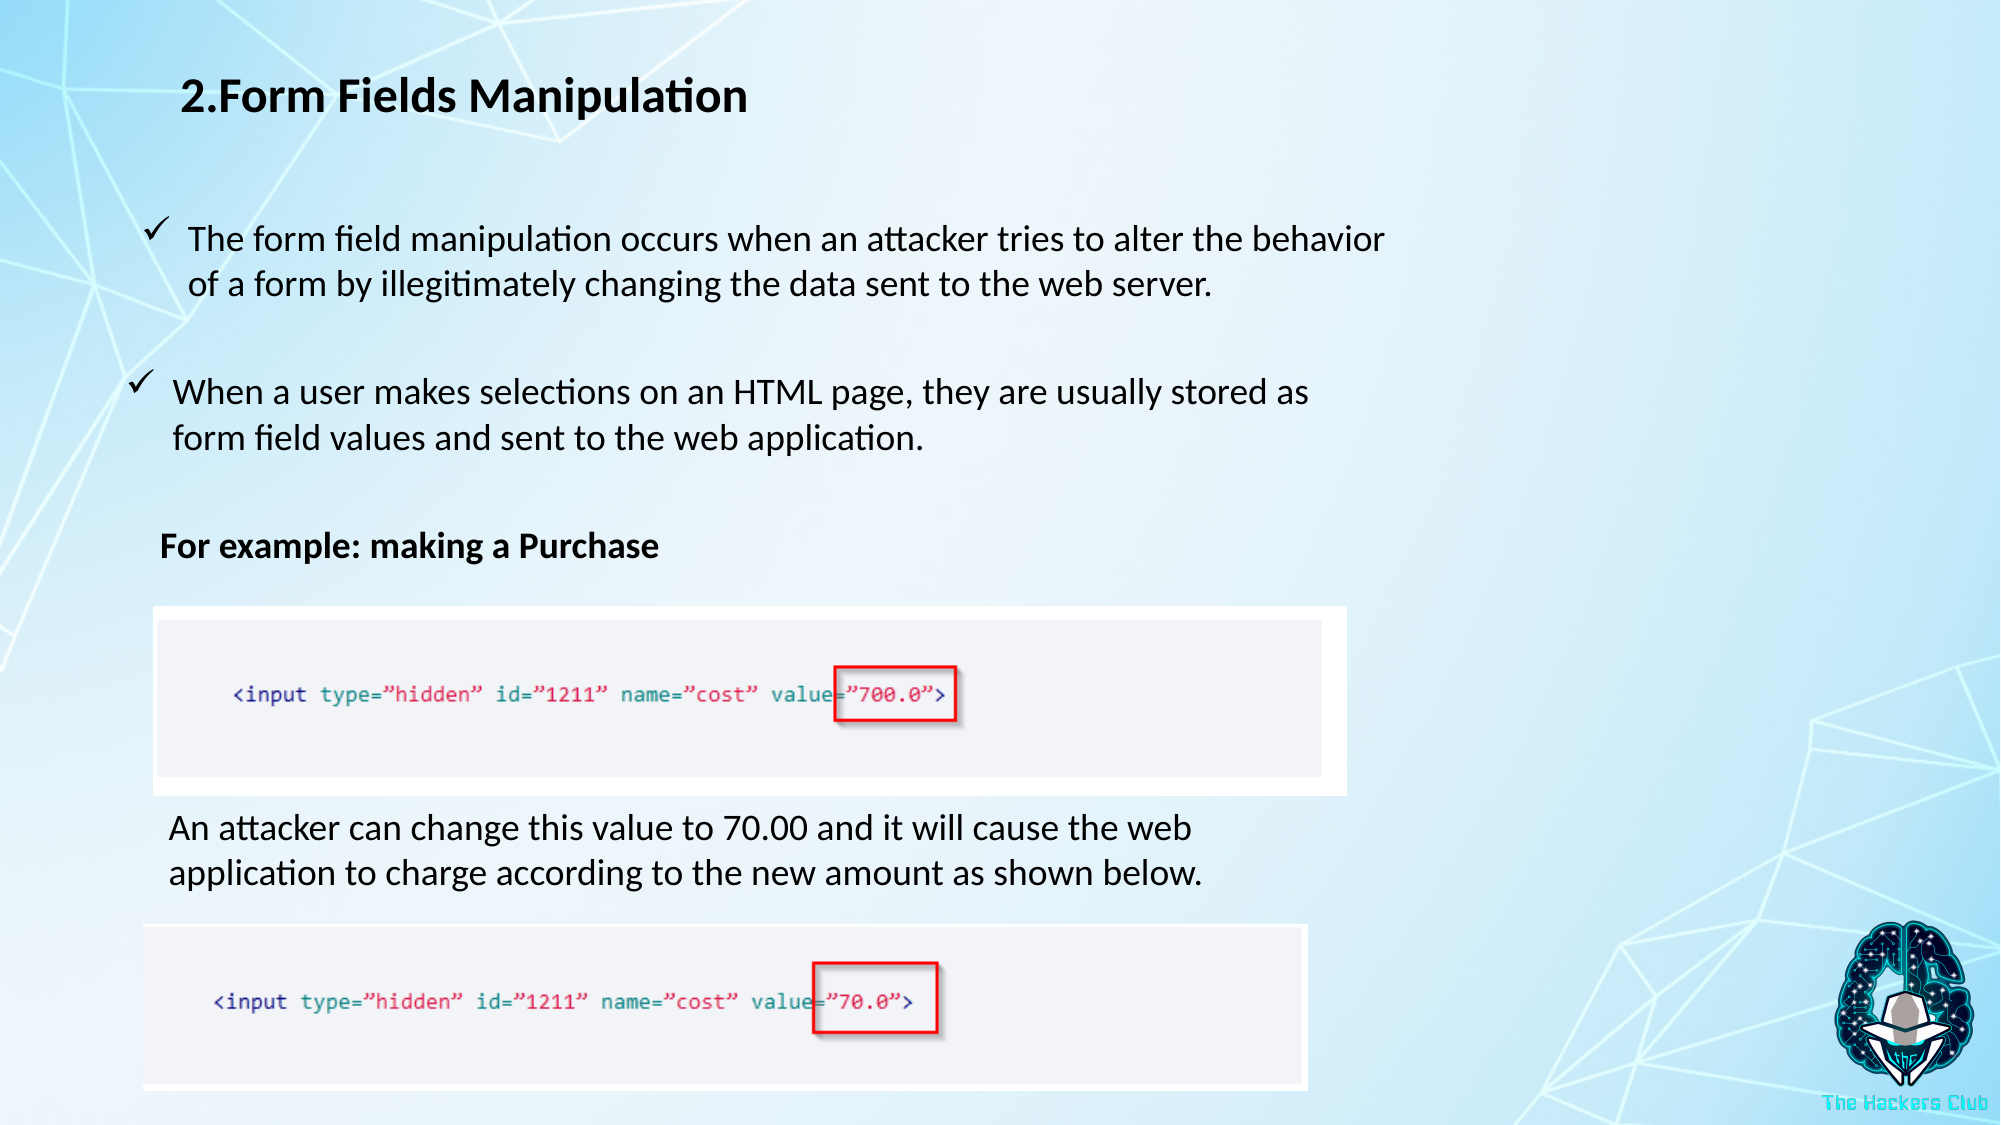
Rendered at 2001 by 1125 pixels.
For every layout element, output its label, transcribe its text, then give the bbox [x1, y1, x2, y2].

text_box When a user makes selections on an HTML page, they are usually stored as form field values and sent to the web application. [110, 360, 1346, 465]
text_box 2.Form Fields Manipulation [165, 54, 764, 130]
text_box An attacker can change this value to 70.00 and it will cause the web application to charge according to the new amount as shown below. [153, 796, 1347, 901]
text_box The form field manipulation occurs when an attacker tries to alter the behavior of a form by illegitimately changing the data sent to the web server. [126, 206, 1409, 311]
text_box For example: making a Purchase [145, 513, 676, 574]
picture [0, 0, 2001, 1125]
